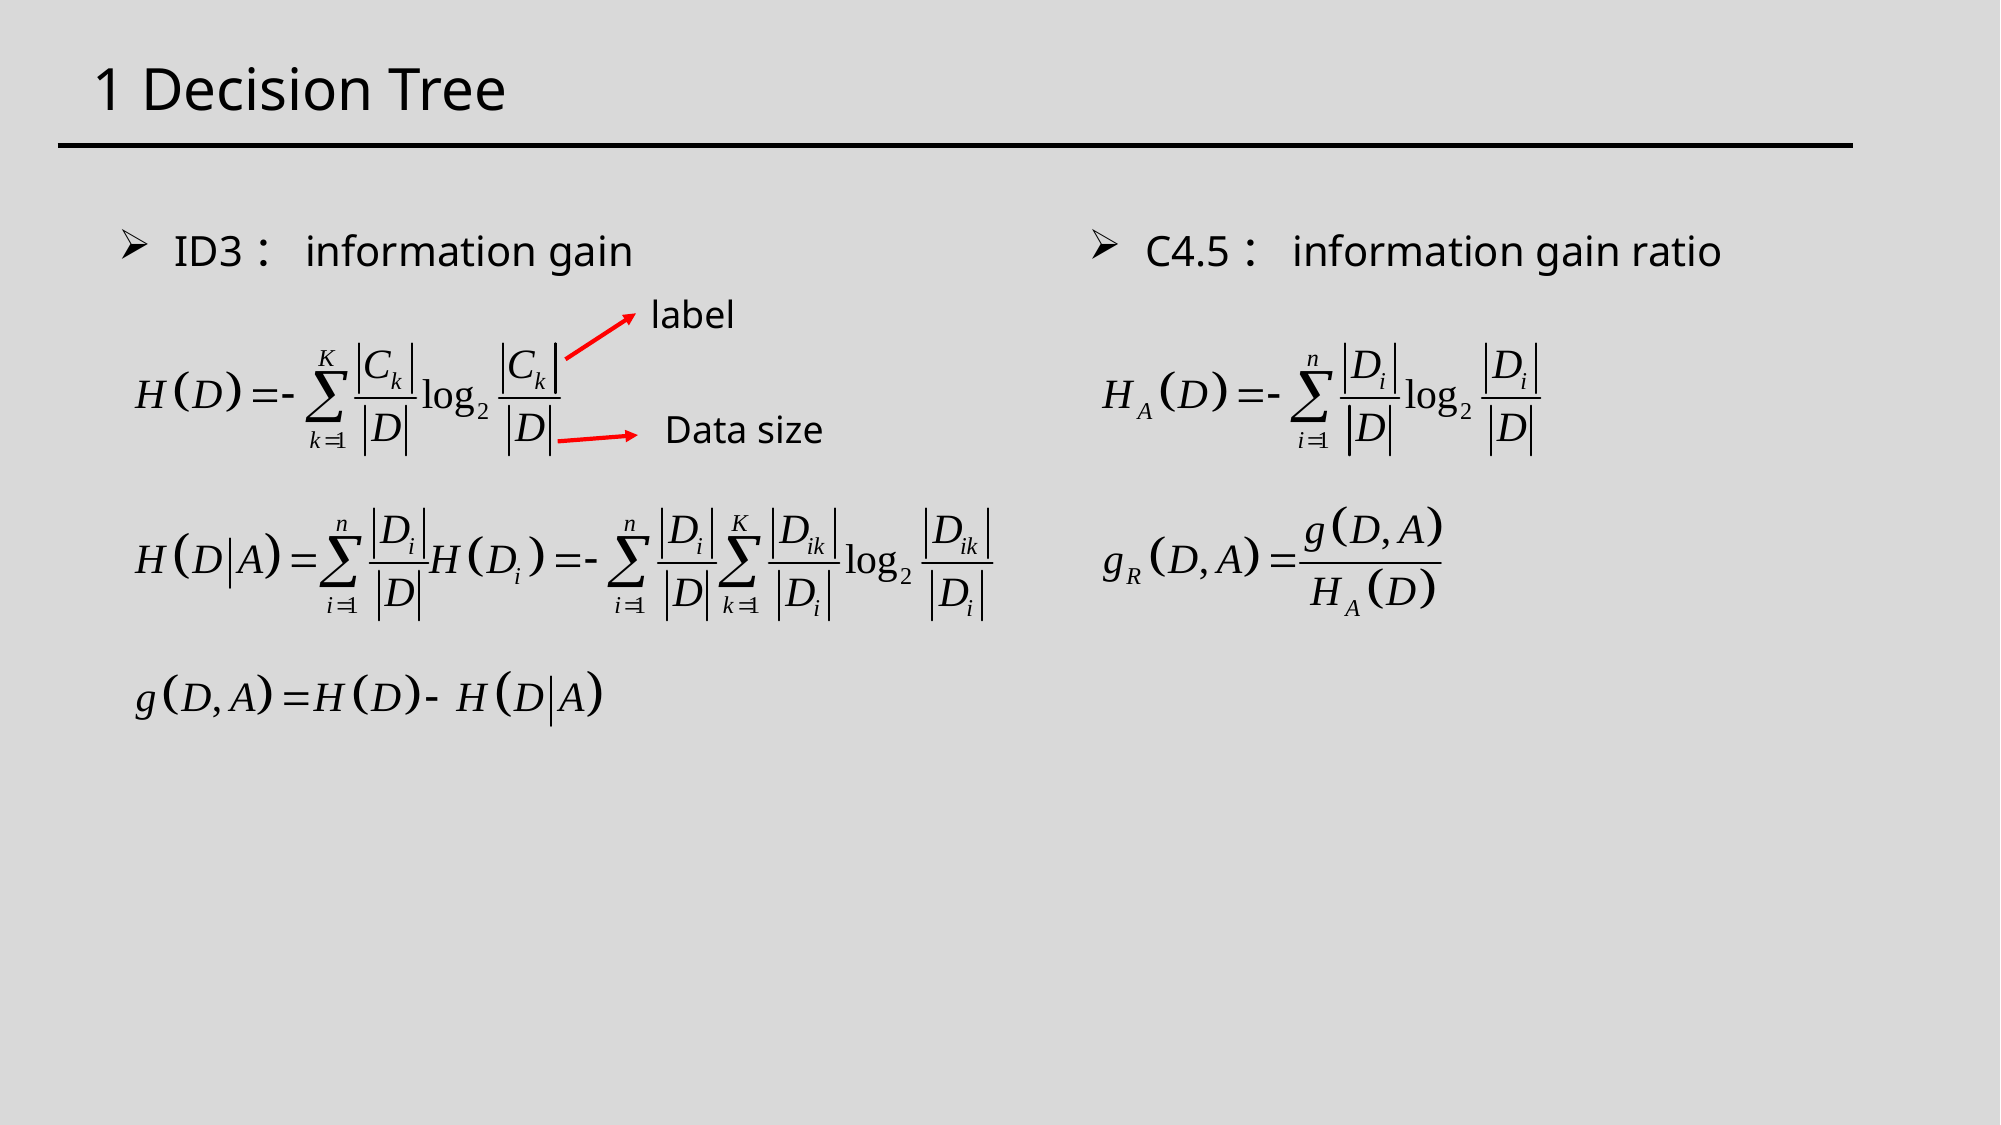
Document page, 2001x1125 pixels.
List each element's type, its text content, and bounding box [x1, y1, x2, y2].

text_box 1 Decision Tree [57, 45, 543, 130]
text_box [1097, 502, 1446, 626]
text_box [130, 337, 566, 461]
text_box Data size [649, 399, 839, 459]
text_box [130, 502, 997, 626]
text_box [565, 313, 635, 360]
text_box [130, 667, 603, 735]
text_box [1097, 337, 1546, 461]
text_box C4.5：information gain ratio [1073, 217, 1738, 282]
text_box ID3：information gain [103, 217, 649, 282]
text_box label [635, 283, 751, 344]
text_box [557, 435, 638, 442]
